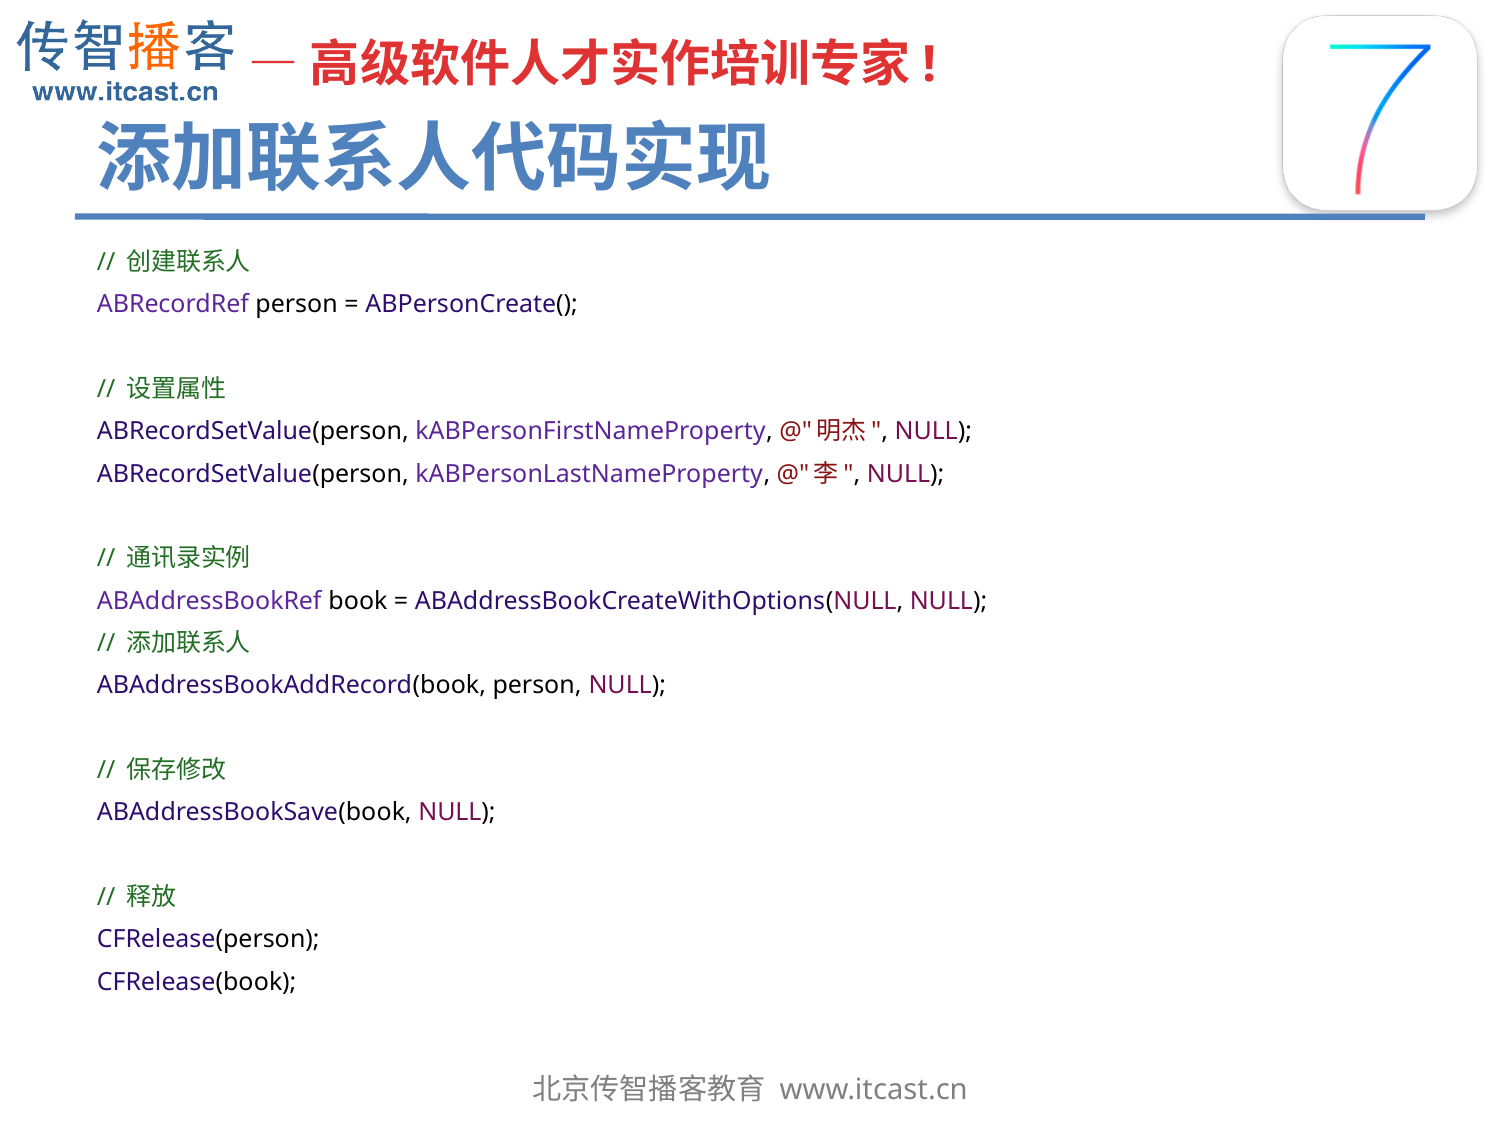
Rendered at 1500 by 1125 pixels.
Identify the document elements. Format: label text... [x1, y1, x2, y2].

list // 创建联系人 ABRecordRef person = ABPersonCreate(); // 设置属性 ABRecordSetValue(person, kABPersonFirstNameProperty, @"明杰", NULL); ABRecordSetValue(person, kABPersonLastNameProperty, @"李", NULL); // 通讯录实例 ABAddressBookRef book = ABAddressBookCreateWithOptions(NULL, NULL); // 添加联系人 ABAddressBookAddRecord(book, person, NULL); // 保存修改 ABAddressBookSave(book, NULL); // 释放 CFRelease(person); CFRelease(book); [81, 237, 1416, 1005]
title 添加联系人代码实现 [81, 102, 1416, 237]
picture [1163, 0, 1500, 263]
picture [16, 19, 234, 101]
